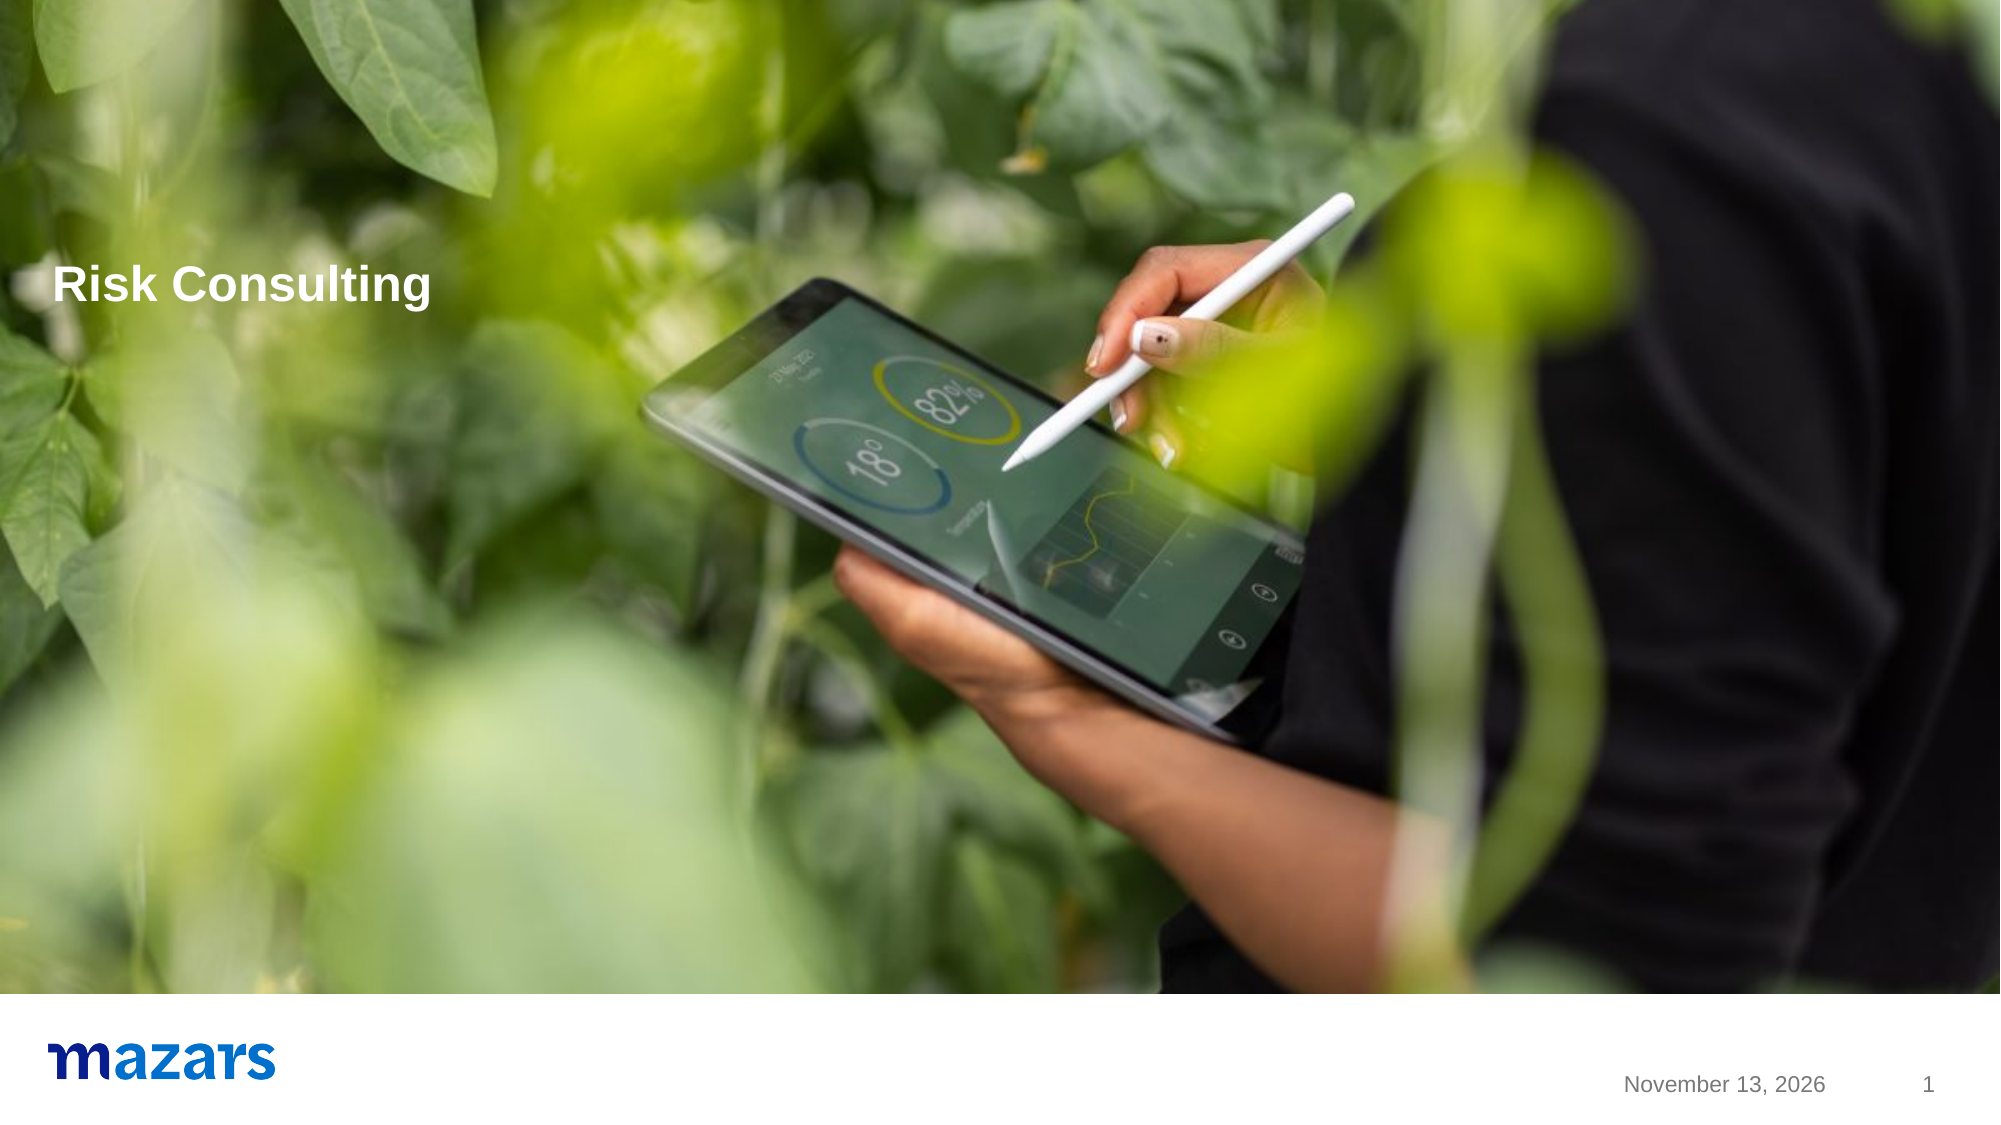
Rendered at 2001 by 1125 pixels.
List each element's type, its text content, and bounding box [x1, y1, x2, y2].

slide_number 1 [1840, 1060, 1950, 1106]
picture [48, 1043, 275, 1080]
picture [0, 0, 2000, 994]
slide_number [1358, 1060, 1840, 1106]
